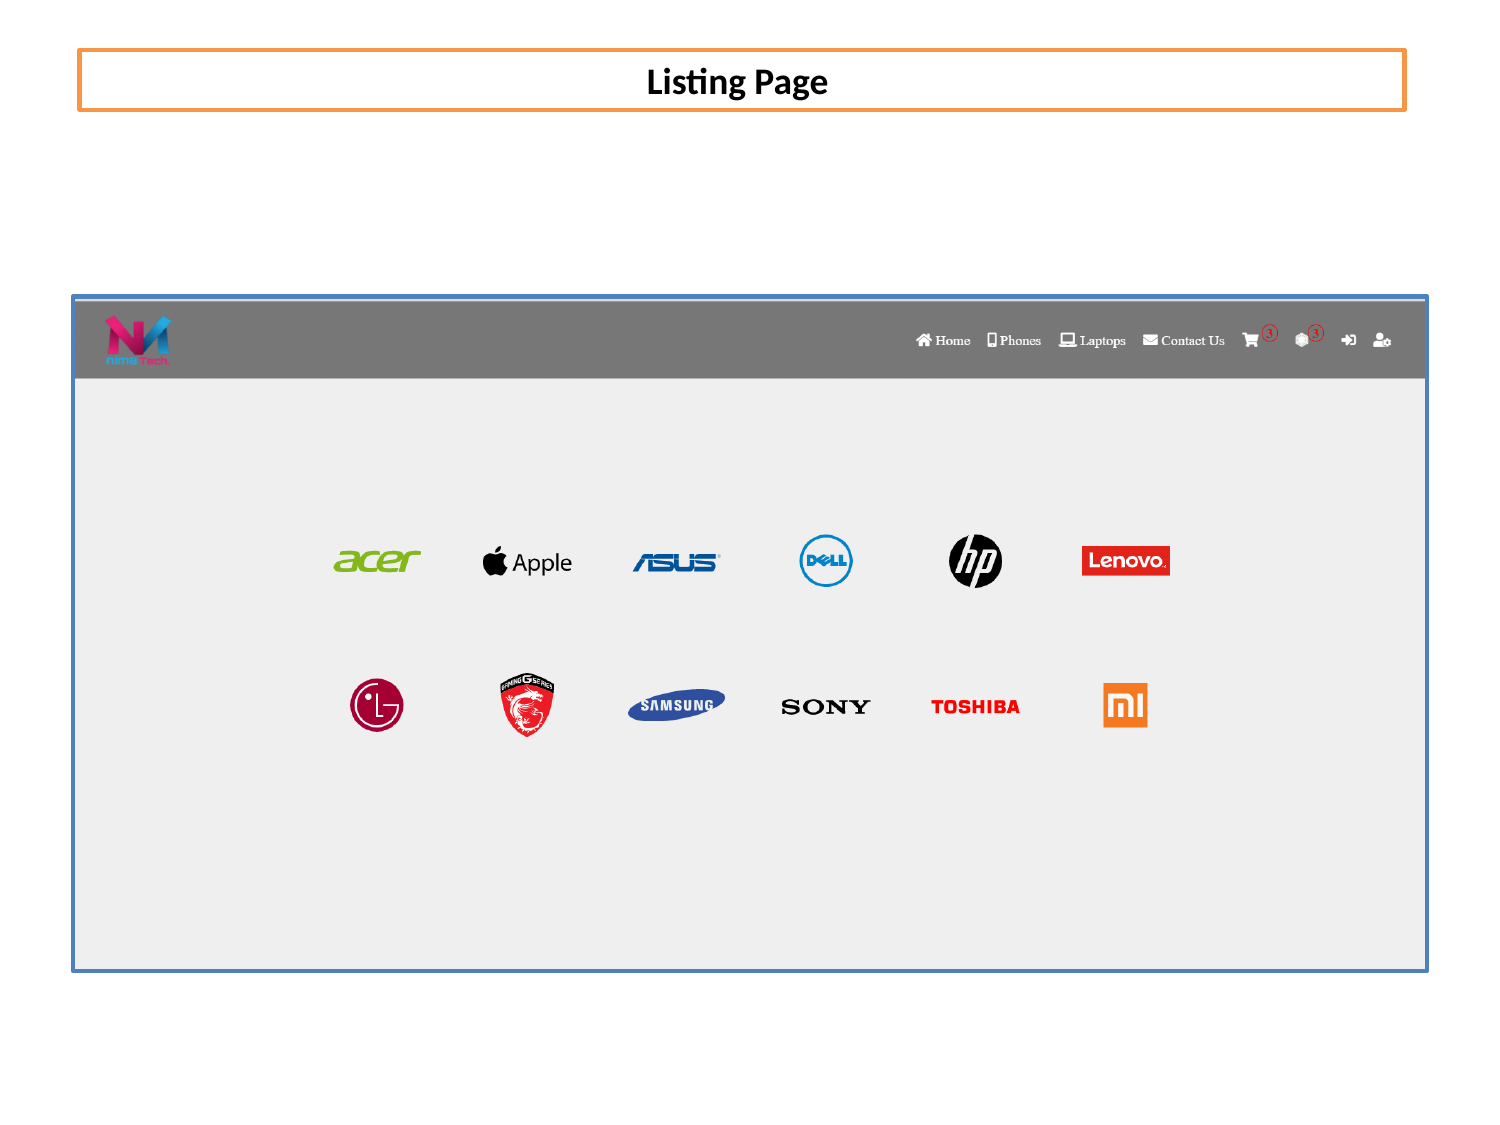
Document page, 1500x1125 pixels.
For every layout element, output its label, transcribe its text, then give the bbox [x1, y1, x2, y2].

text_box Listing Page [77, 48, 1407, 112]
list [74, 298, 1426, 970]
